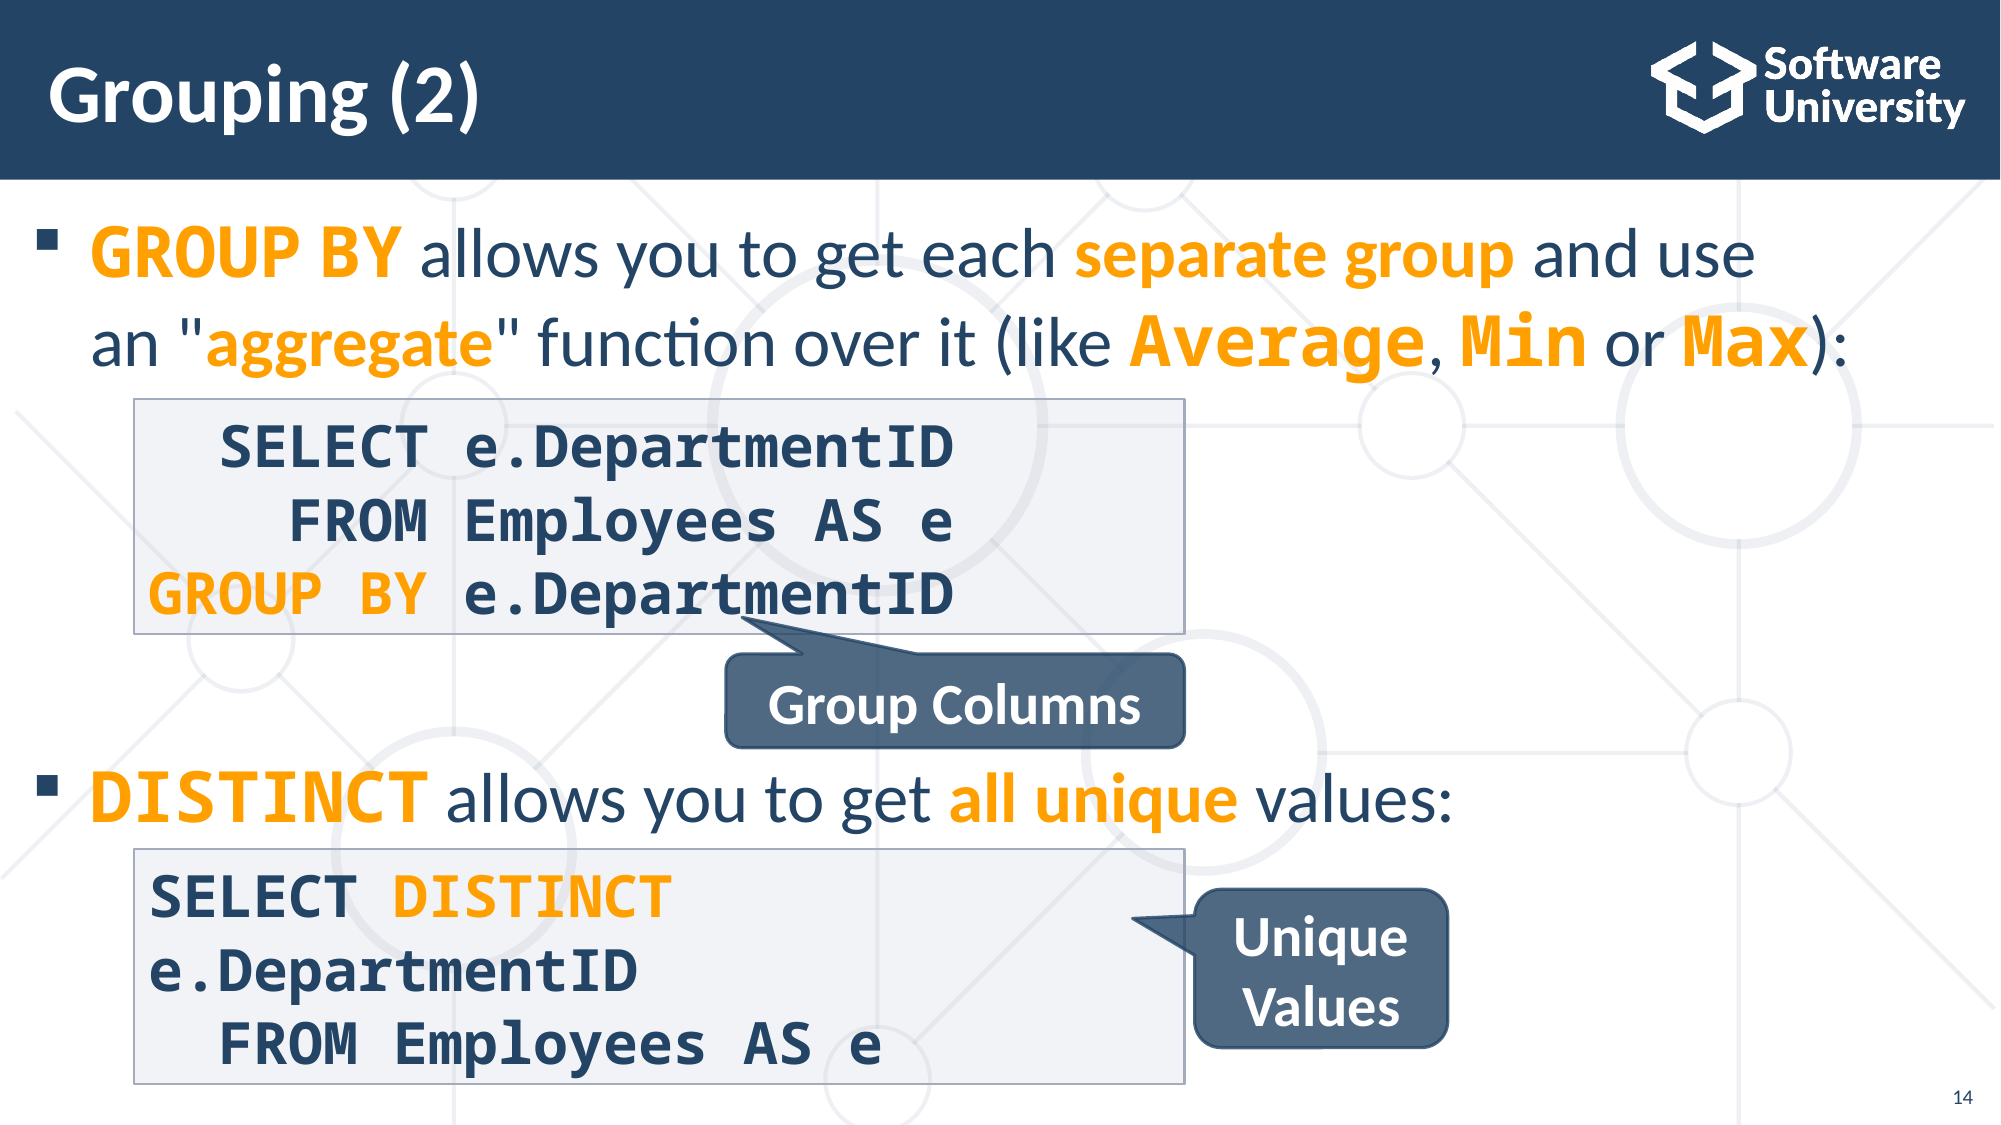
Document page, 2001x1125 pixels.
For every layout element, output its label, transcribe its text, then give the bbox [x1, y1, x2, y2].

title Grouping (2) [31, 16, 1625, 162]
text_box SELECT DISTINCT e.DepartmentID FROM Employees AS e [133, 848, 1185, 1084]
list GROUP BY allows you to get each separate group and use an "aggregate" function over it (like Average, Min or Max): DISTINCT allows you to get all unique values: [13, 196, 1952, 1050]
text_box Group Columns [723, 615, 1187, 750]
picture [1651, 41, 1966, 134]
text_box Unique Values [1130, 887, 1450, 1050]
text_box SELECT e.DepartmentID FROM Employees AS e GROUP BY e.DepartmentID [134, 398, 1185, 634]
slide_number 14 [1927, 1067, 1989, 1117]
